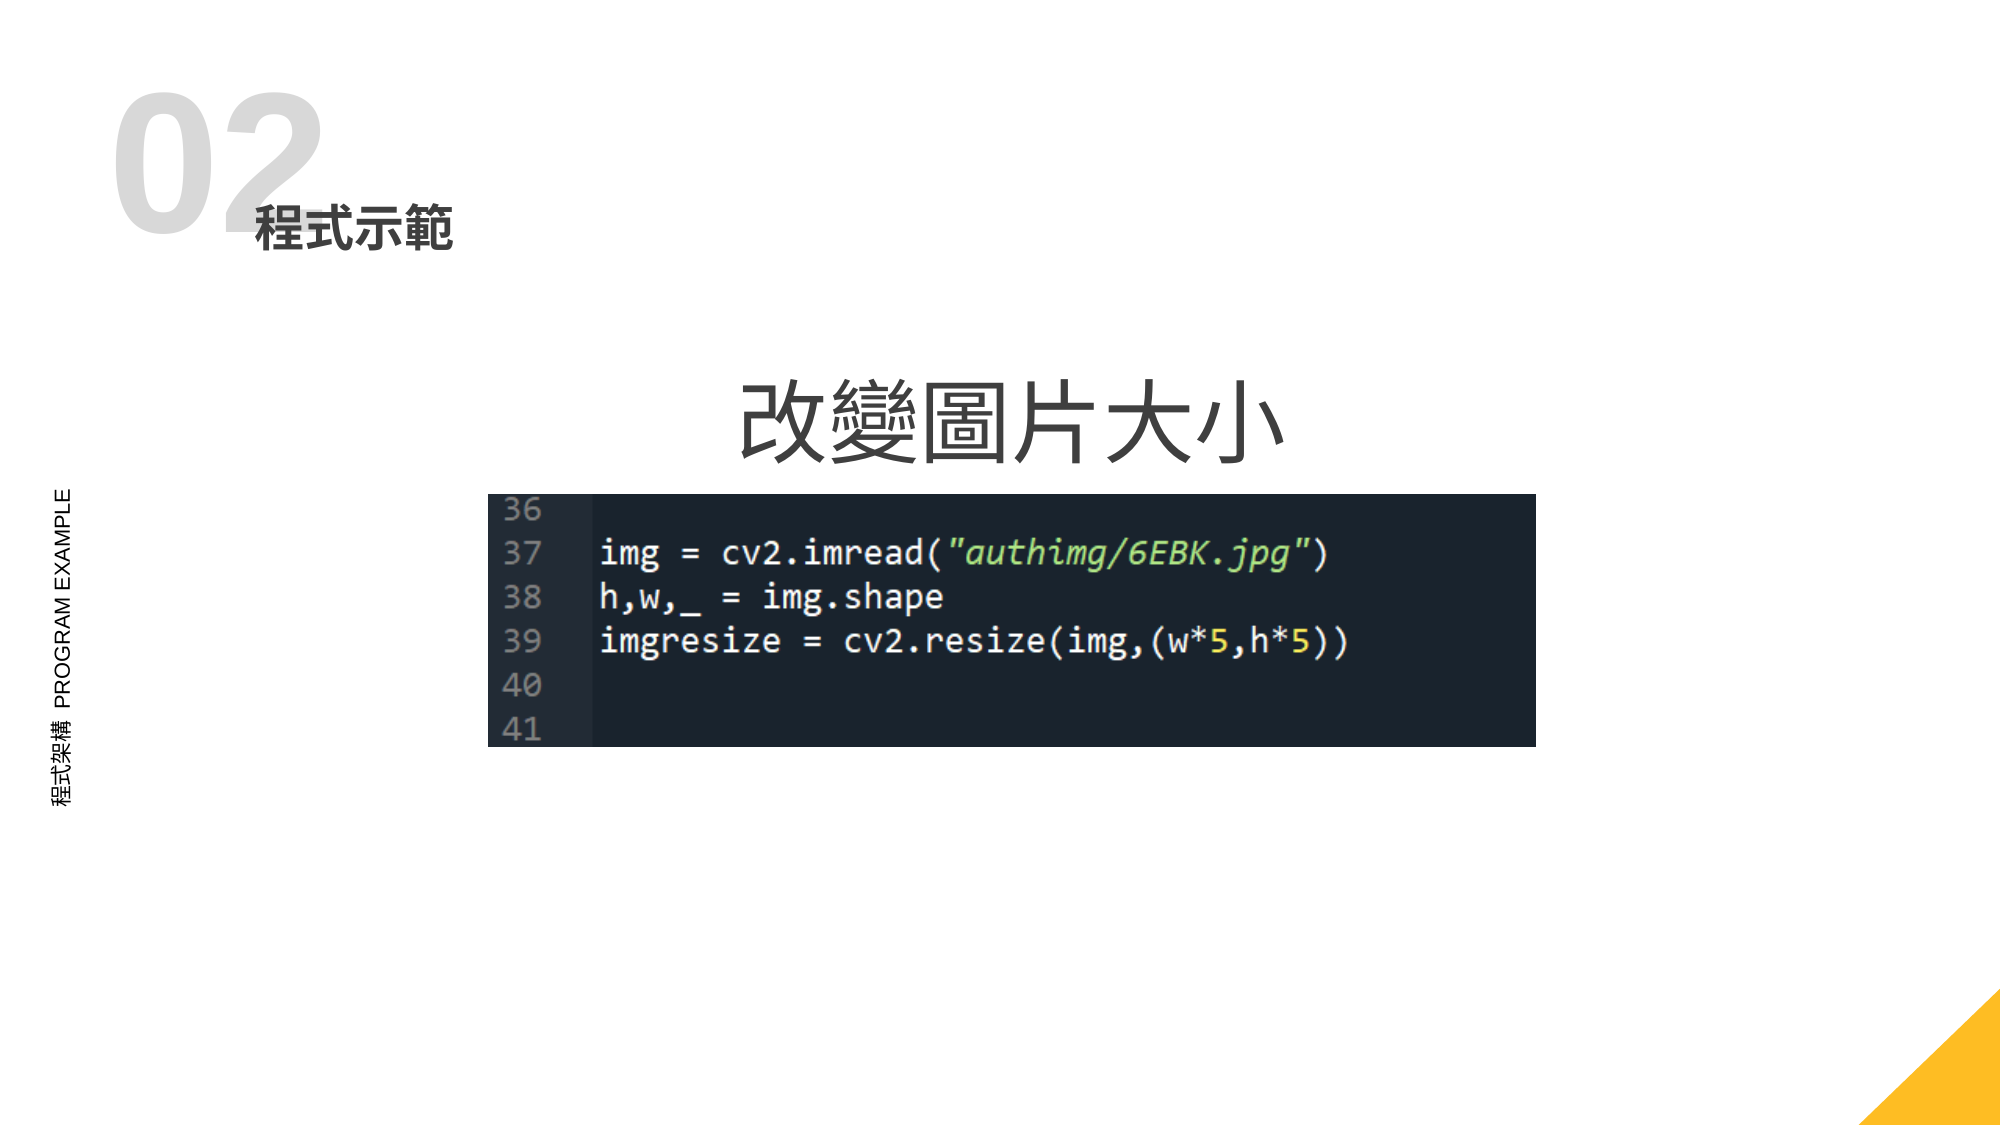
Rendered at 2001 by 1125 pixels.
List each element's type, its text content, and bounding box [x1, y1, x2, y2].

text_box 改變圖片大小 [449, 357, 1574, 483]
picture [487, 494, 1536, 747]
